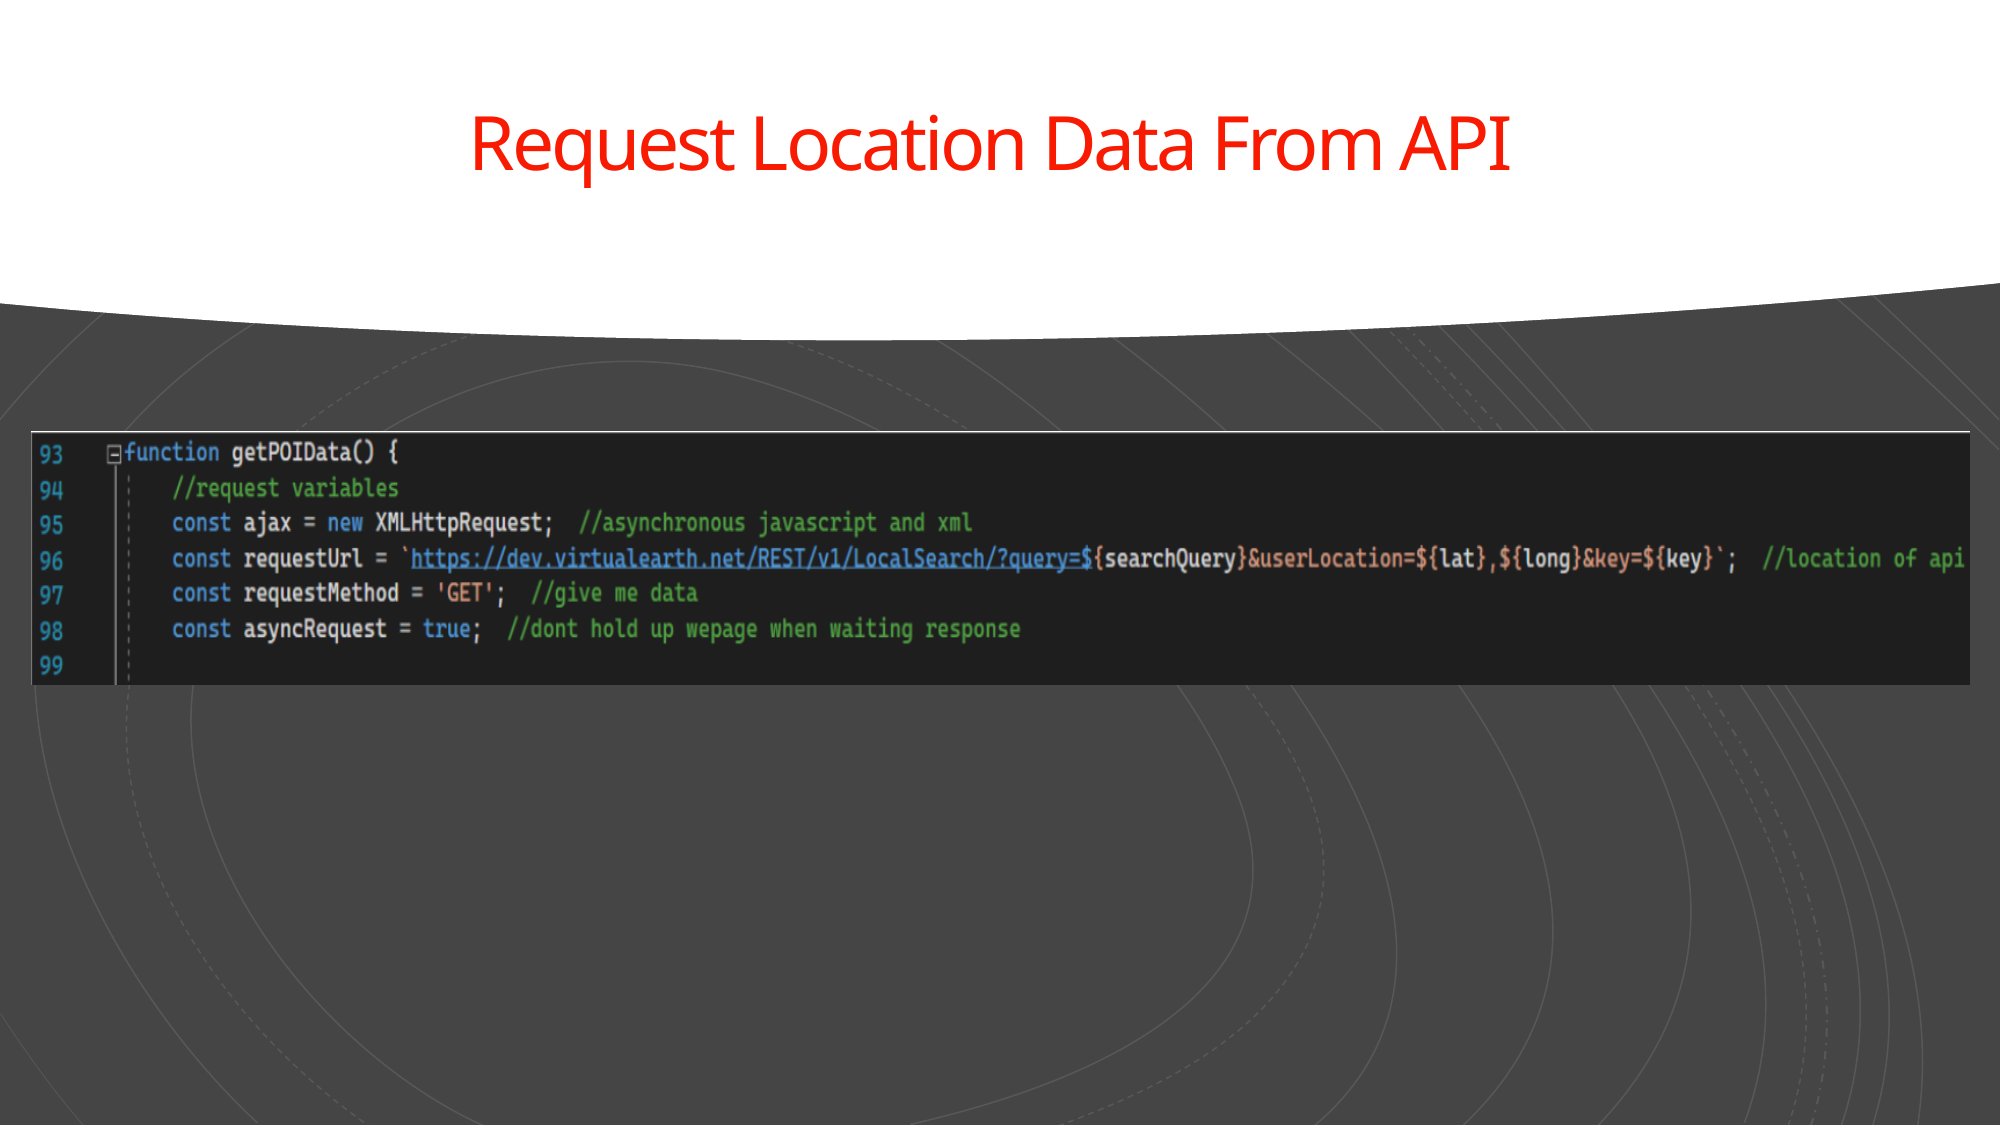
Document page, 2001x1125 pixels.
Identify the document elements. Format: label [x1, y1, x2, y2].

picture [31, 431, 1971, 686]
text_box [0, 0, 2000, 1125]
